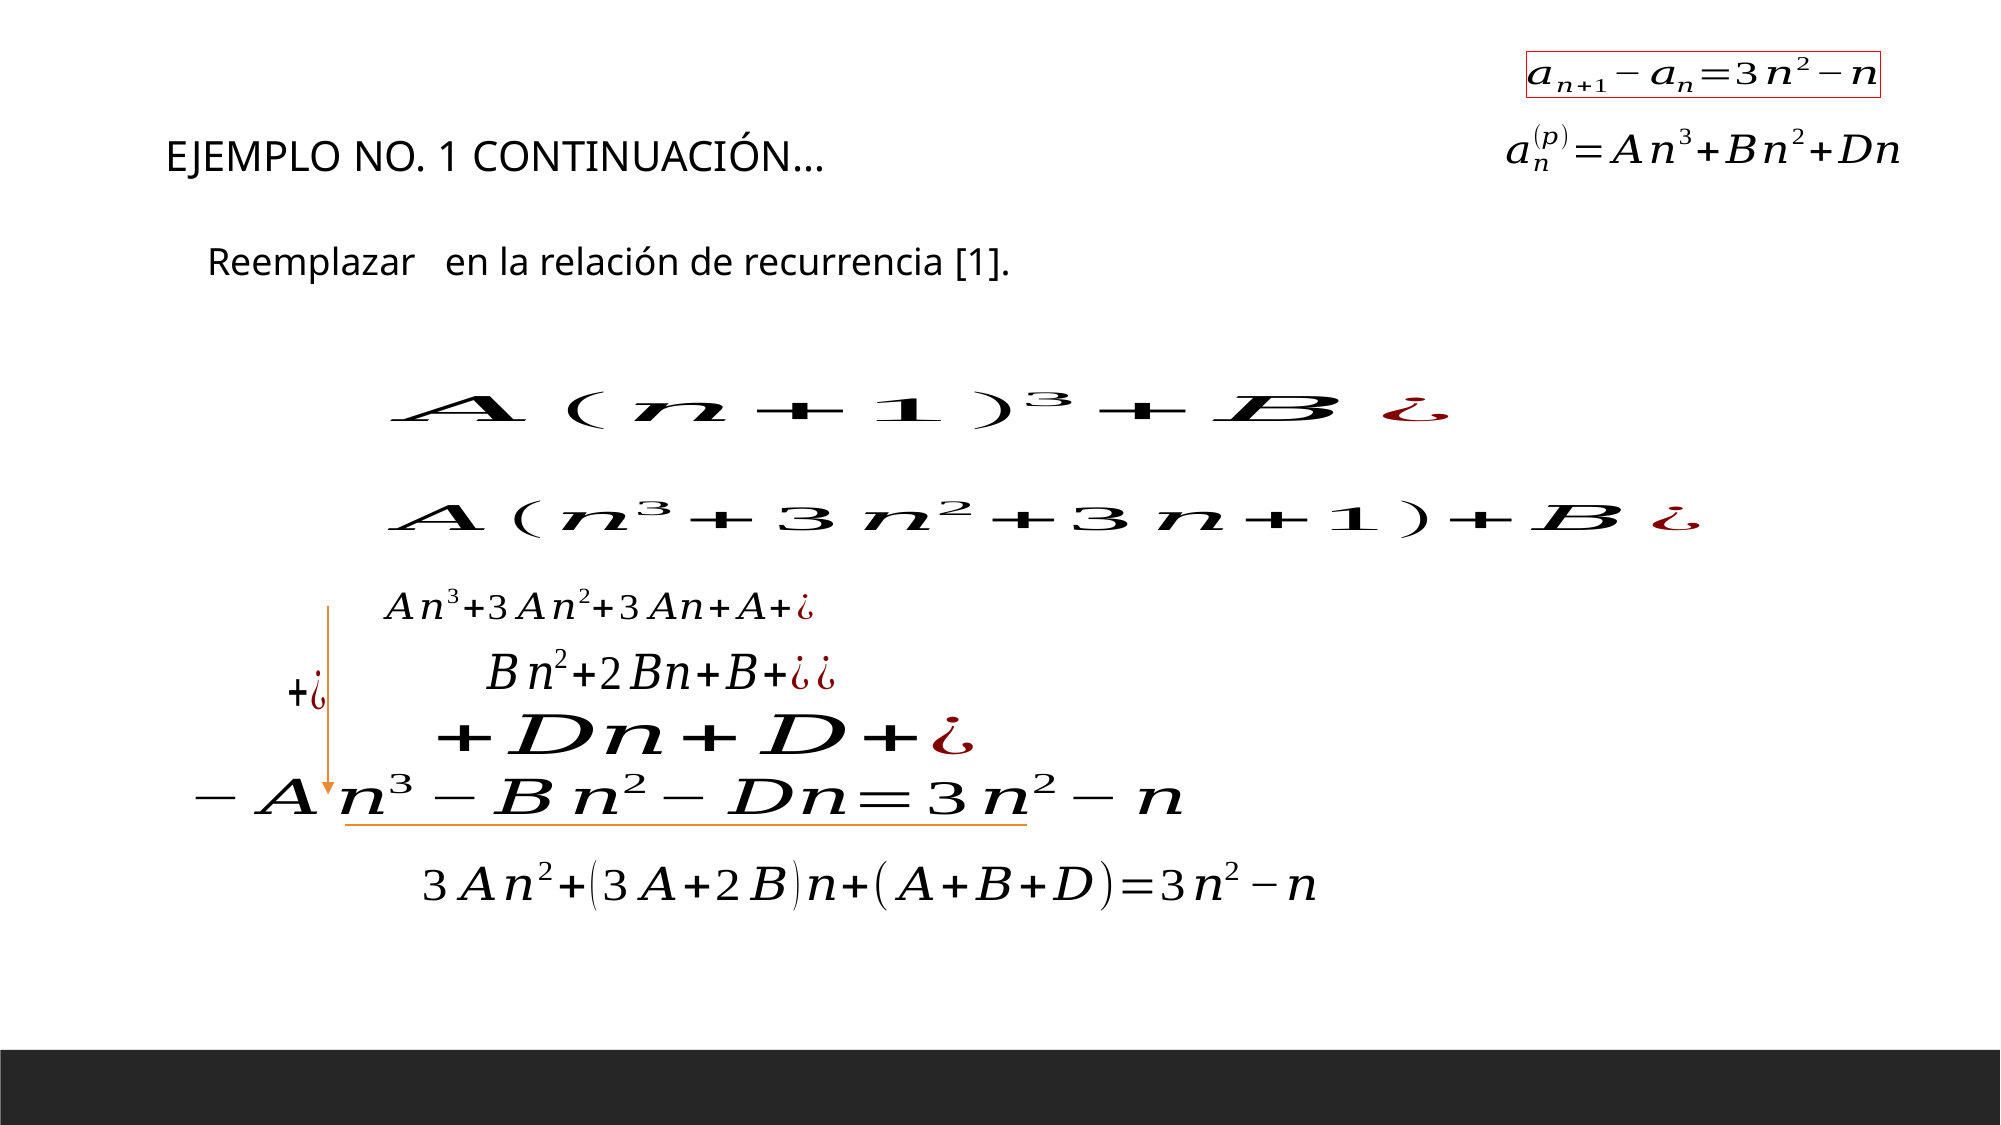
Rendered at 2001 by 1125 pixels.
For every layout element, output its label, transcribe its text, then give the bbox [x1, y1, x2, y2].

text_box Ejemplo No. 1 continuación… [150, 122, 1396, 231]
